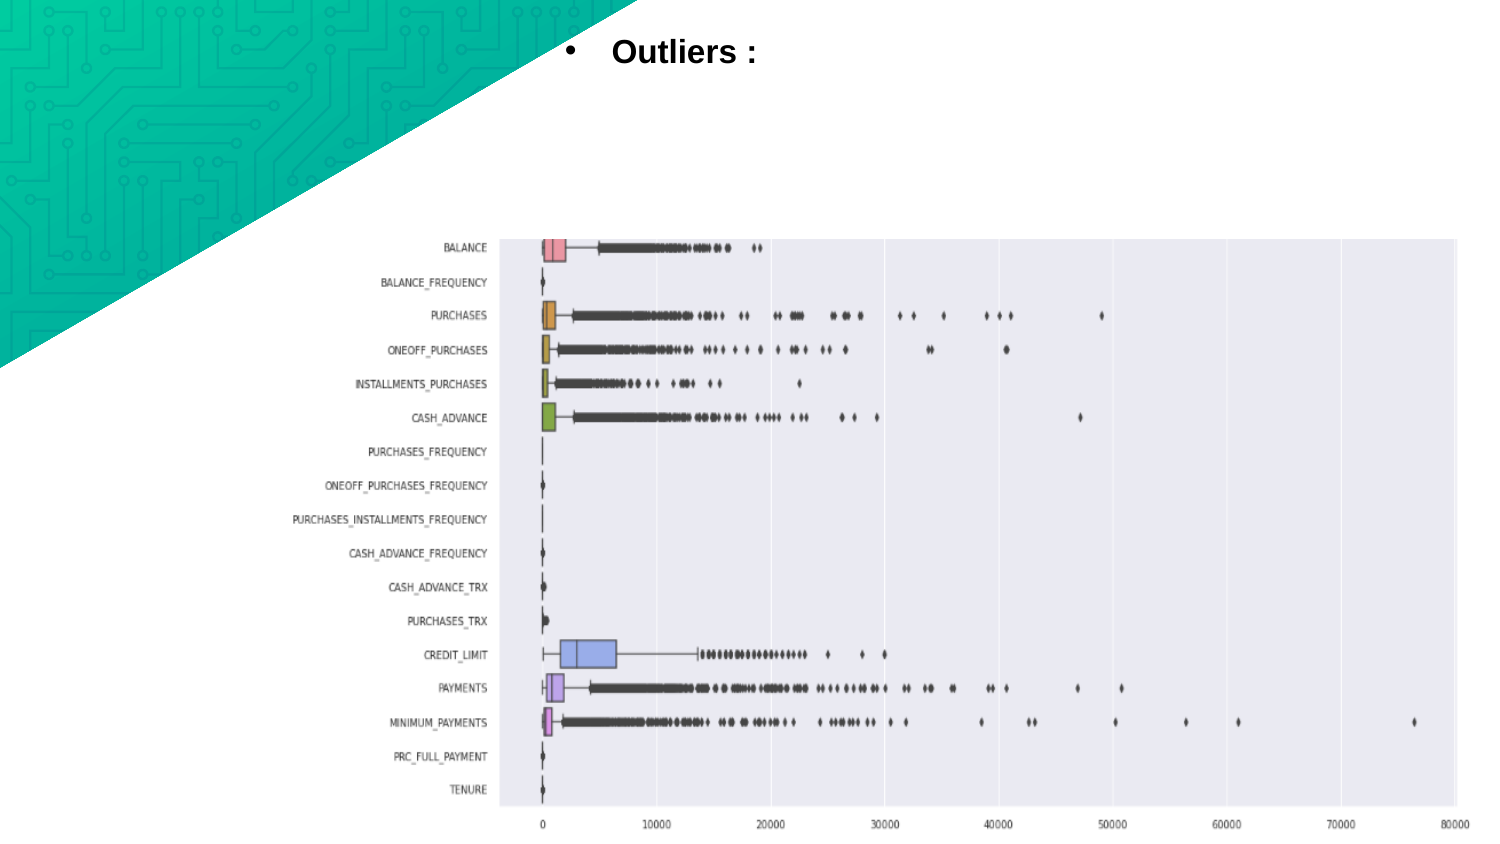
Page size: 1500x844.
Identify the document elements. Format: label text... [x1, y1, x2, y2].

text_box Outliers : [550, 22, 1437, 78]
picture [257, 239, 1500, 844]
